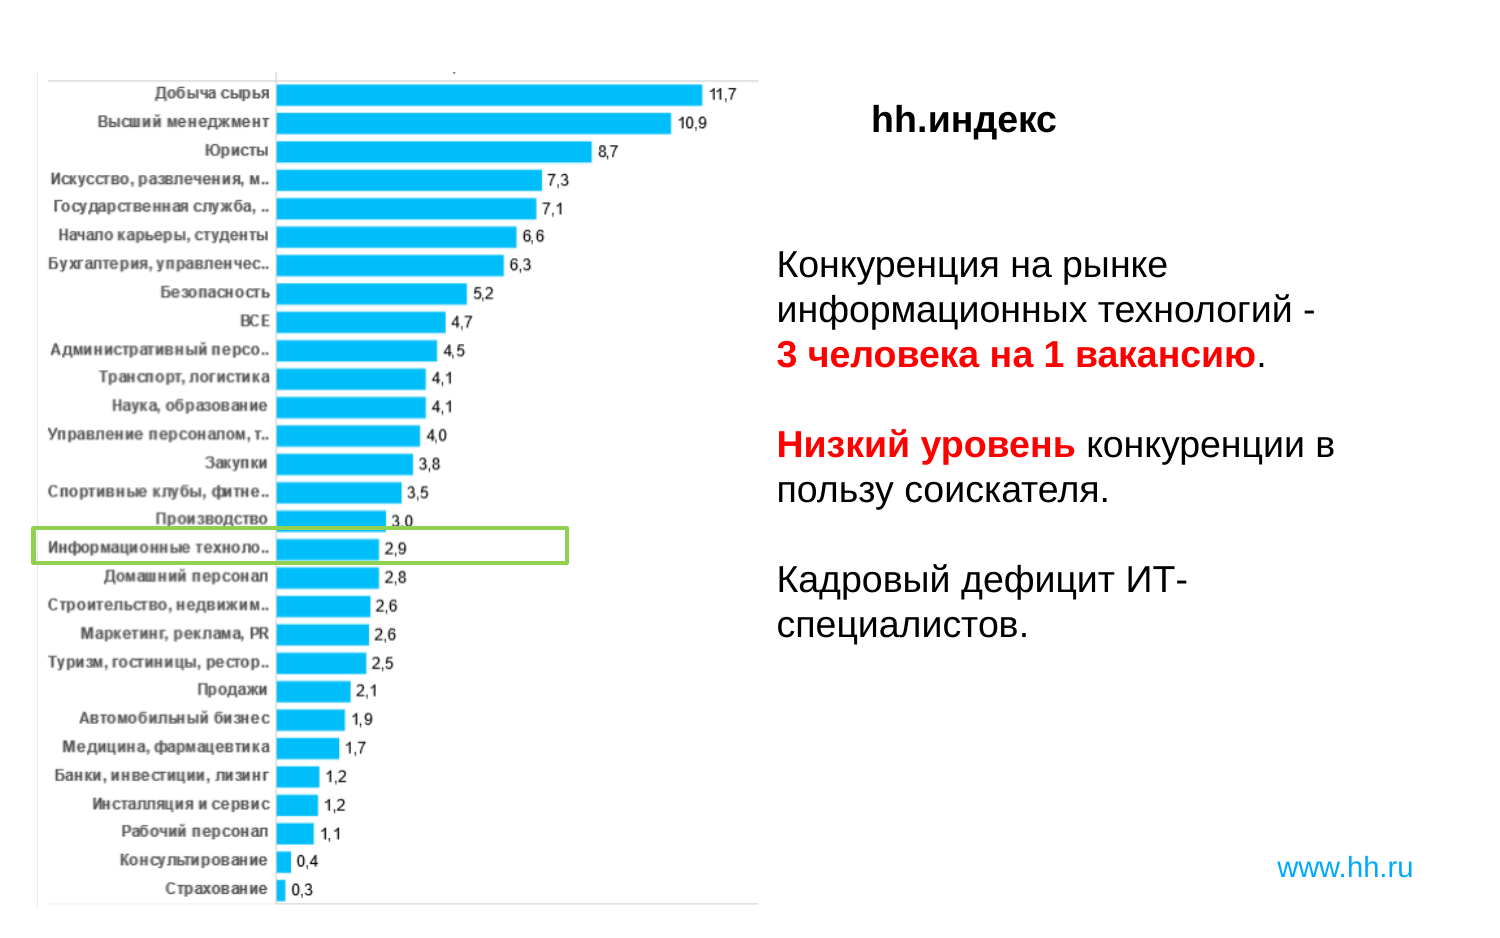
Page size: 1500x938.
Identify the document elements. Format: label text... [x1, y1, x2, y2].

title hh.индекс [856, 37, 1430, 198]
picture [36, 72, 759, 908]
text_box Конкуренция на рынке информационных технологий - 3 человека на 1 вакансию. Низкий уровень конкуренции в пользу соискателя. Кадровый дефицит ИТ-специалистов. [763, 232, 1430, 743]
